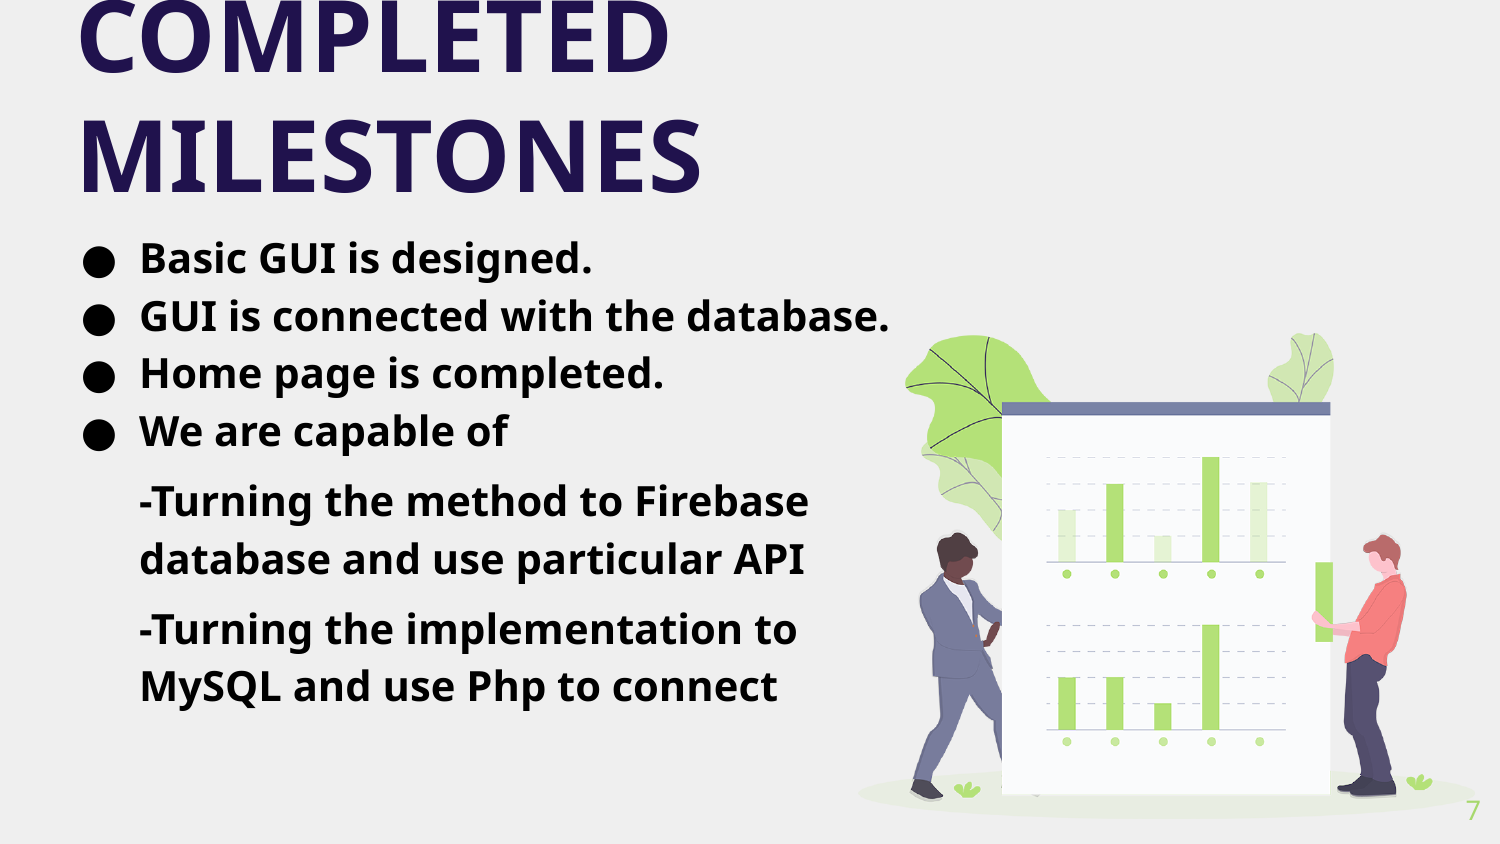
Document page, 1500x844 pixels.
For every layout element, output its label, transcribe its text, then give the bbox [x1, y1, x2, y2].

slide_number 7 [1391, 779, 1482, 844]
picture [858, 333, 1475, 819]
title COMPLETED MILESTONES [75, 71, 1310, 213]
list Basic GUI is designed. GUI is connected with the database. Home page is completed. We are capable of -Turning the method to Firebase database and use particular API -Turning the implementation to MySQL and use Php to connect [64, 224, 938, 802]
